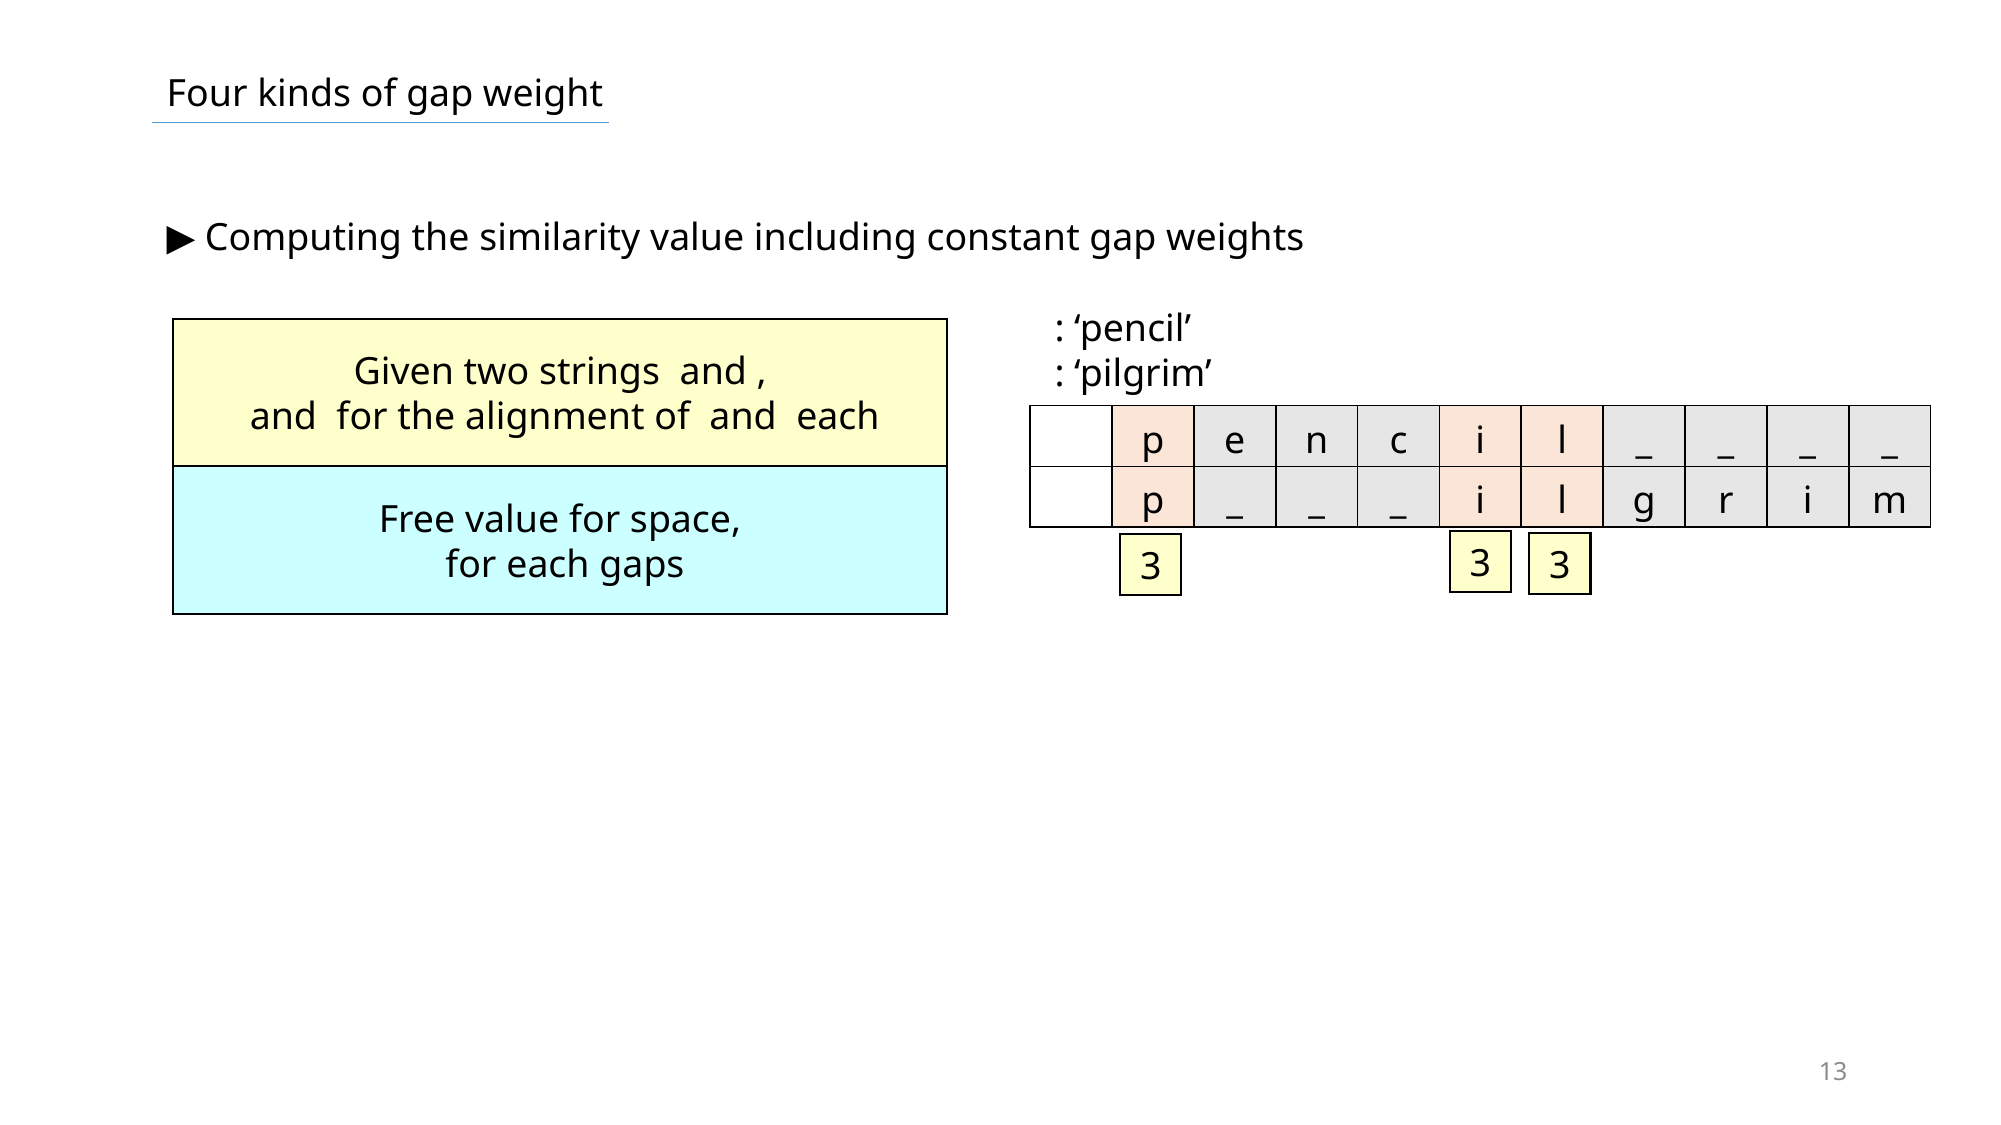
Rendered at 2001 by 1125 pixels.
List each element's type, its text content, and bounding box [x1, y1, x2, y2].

text_box 3 [1119, 533, 1182, 596]
text_box 3 [1528, 532, 1592, 595]
text_box Four kinds of gap weight [151, 61, 1253, 122]
text_box 3 [1449, 530, 1512, 593]
text_box ▶ Computing the similarity value including constant gap weights [151, 205, 1758, 266]
slide_number 13 [1412, 1042, 1863, 1103]
